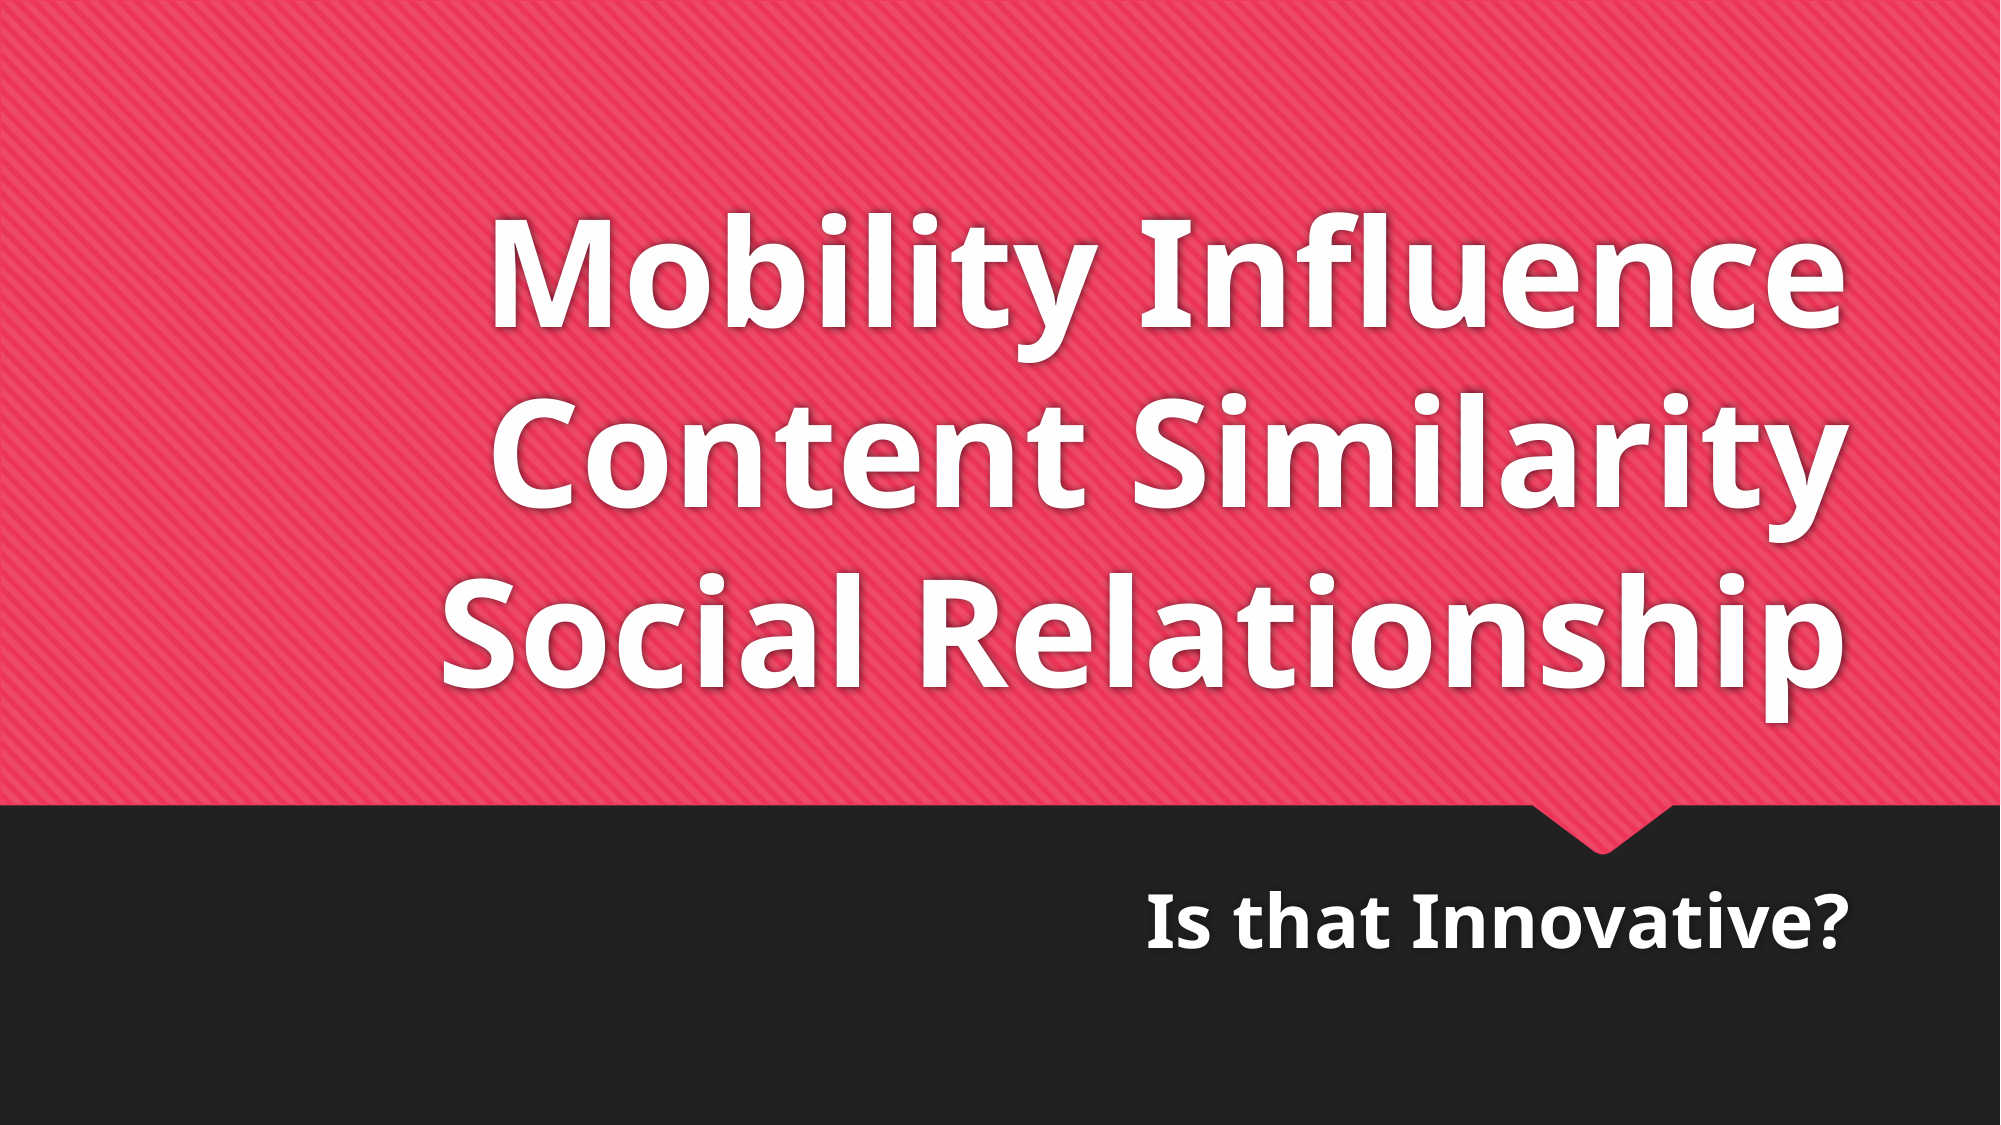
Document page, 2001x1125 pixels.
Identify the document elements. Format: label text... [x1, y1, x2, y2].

list Is that Innovative? [132, 866, 1866, 938]
title Mobility Influence Content Similarity Social Relationship [132, 484, 1866, 726]
